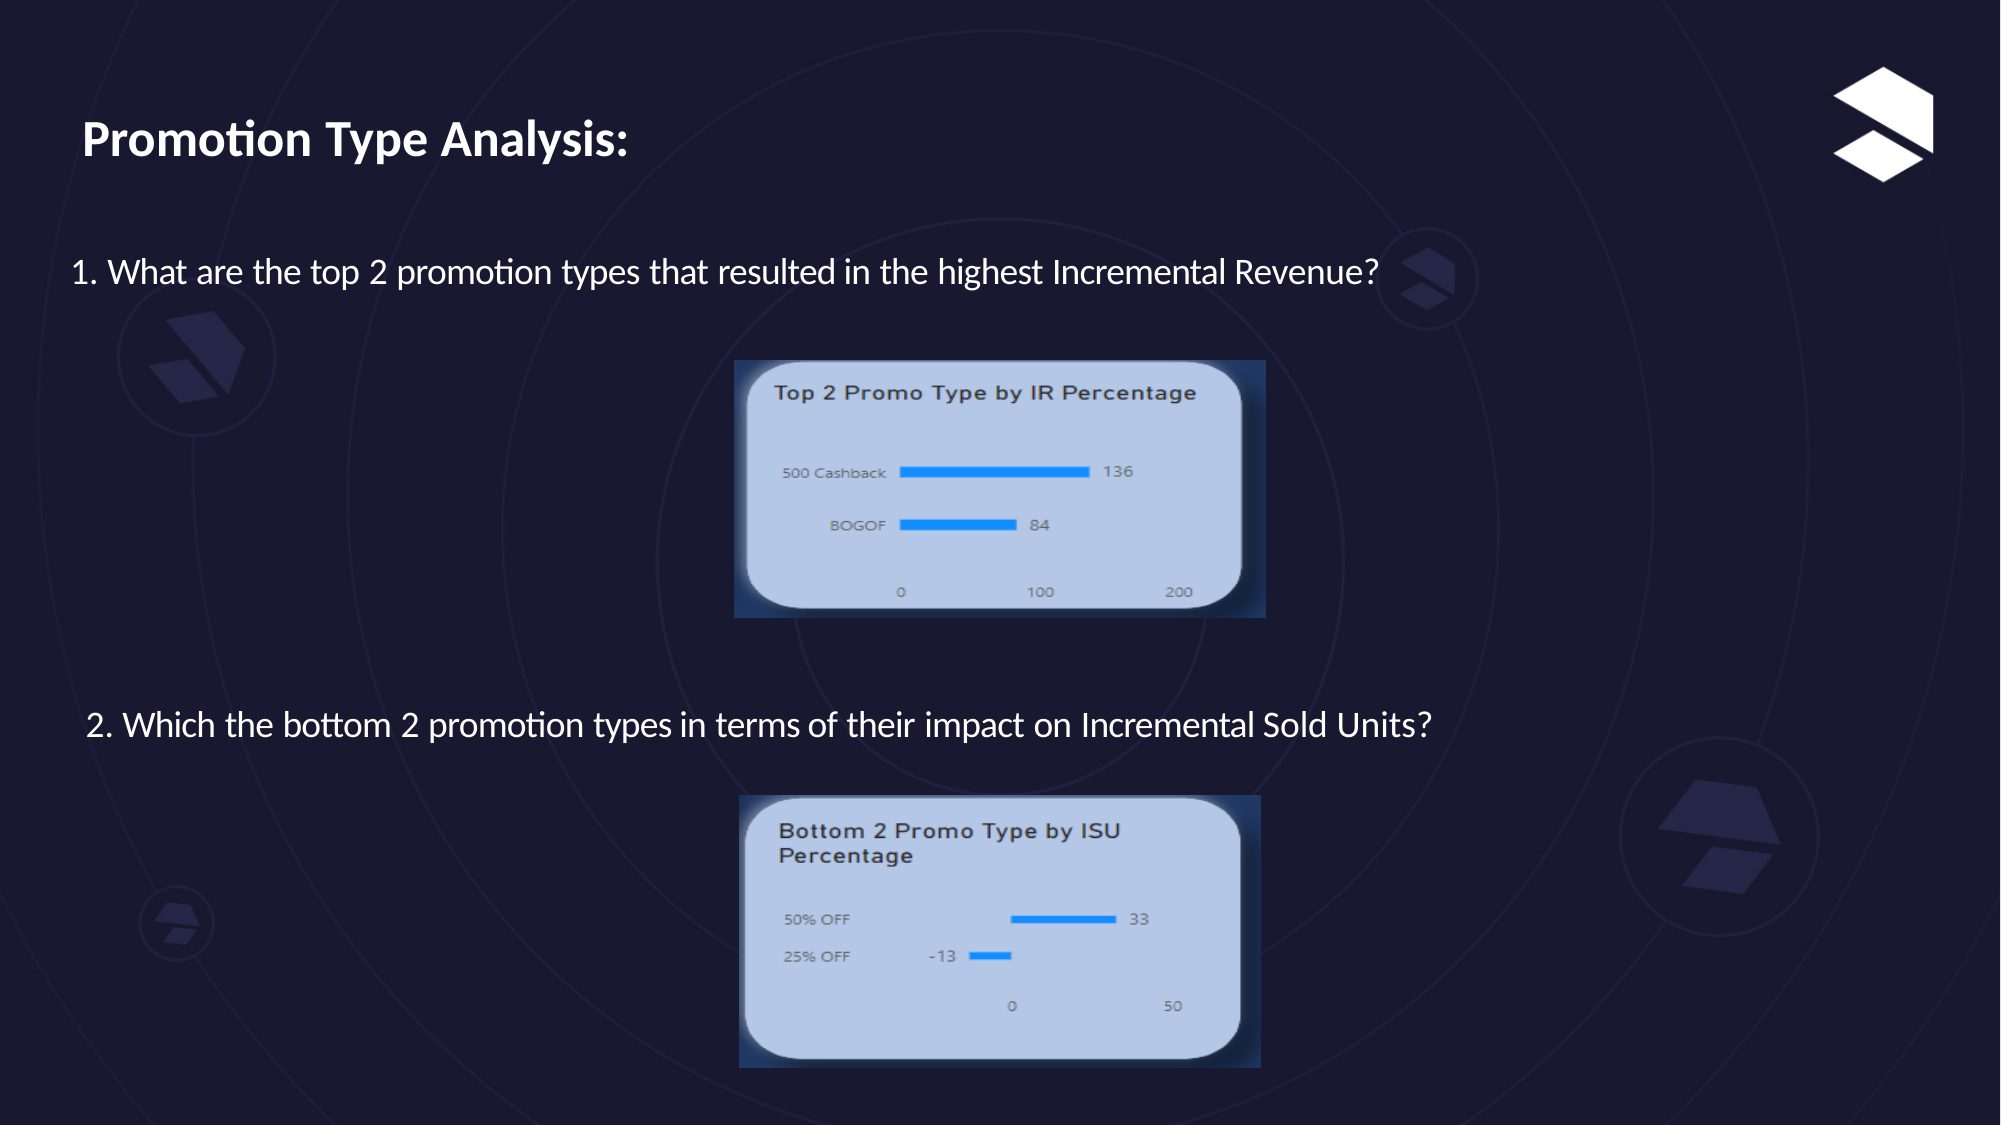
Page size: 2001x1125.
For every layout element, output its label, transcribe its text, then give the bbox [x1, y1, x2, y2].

text_box Promotion Type Analysis: 1. What are the top 2 promotion types that resulted in the highest Incremental Revenue? [55, 96, 1555, 299]
text_box 2. Which the bottom 2 promotion types in terms of their impact on Incremental Sold Units? [70, 681, 1631, 753]
picture [0, 0, 2001, 1125]
